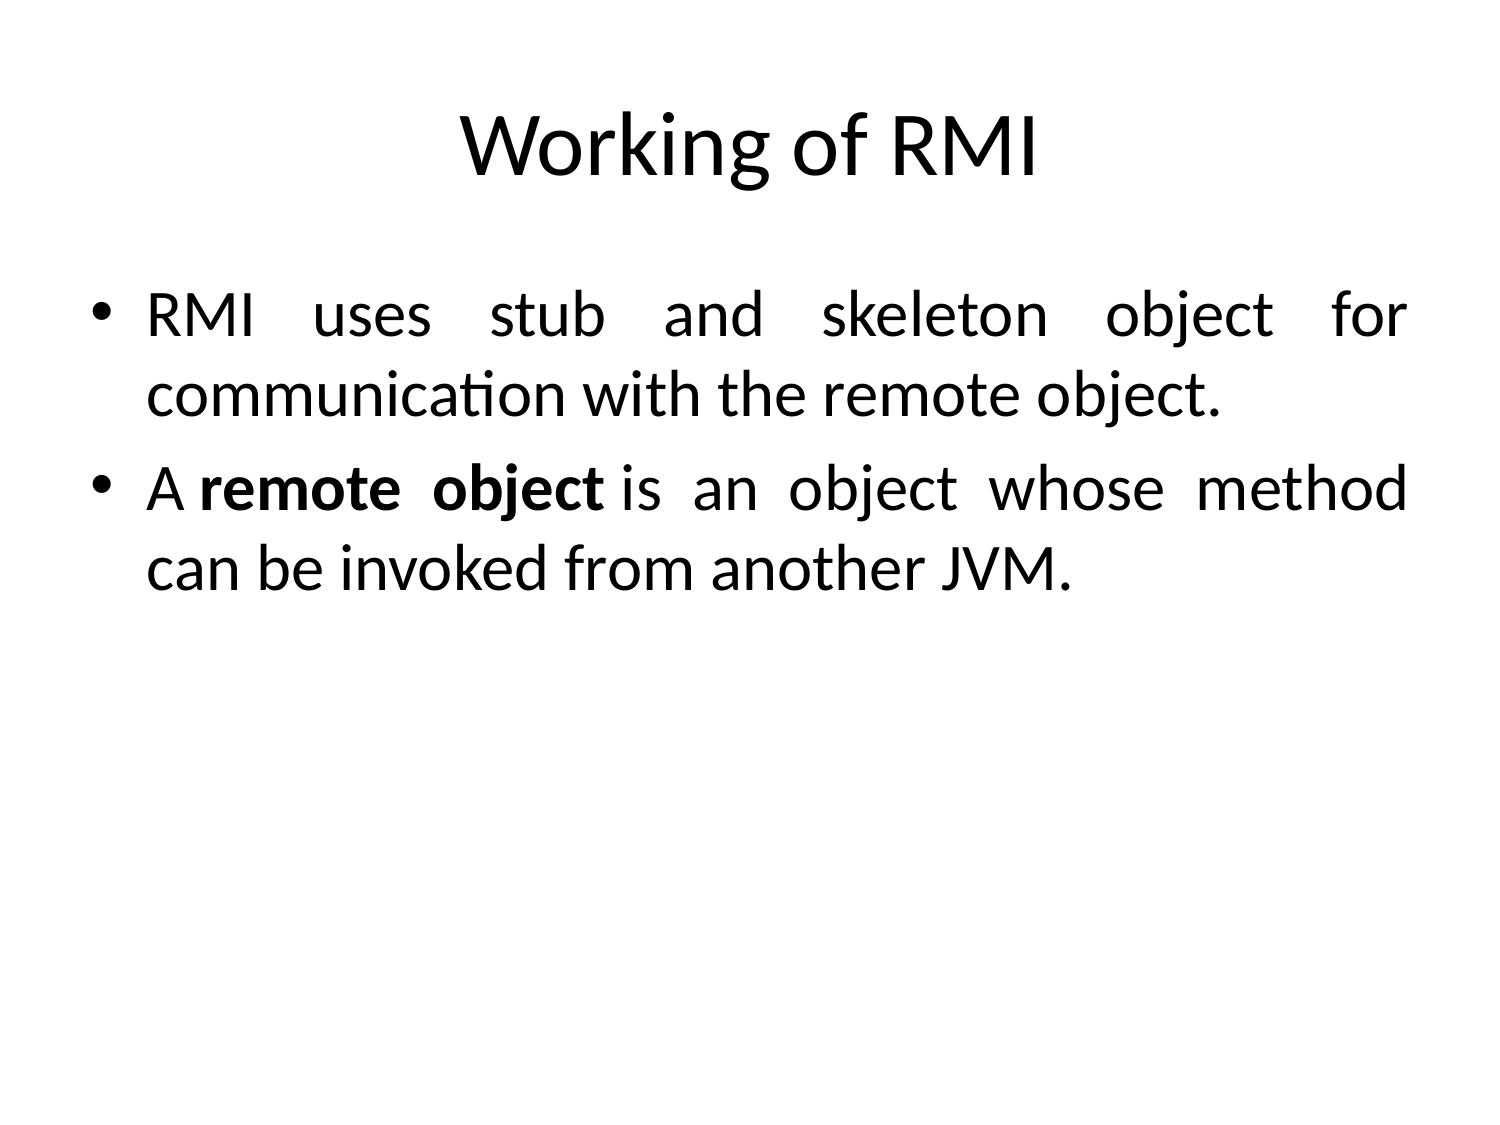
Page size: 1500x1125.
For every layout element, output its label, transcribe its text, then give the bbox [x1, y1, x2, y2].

title Working of RMI [75, 45, 1425, 233]
list RMI uses stub and skeleton object for communication with the remote object. A remote object is an object whose method can be invoked from another JVM. [75, 262, 1425, 1005]
